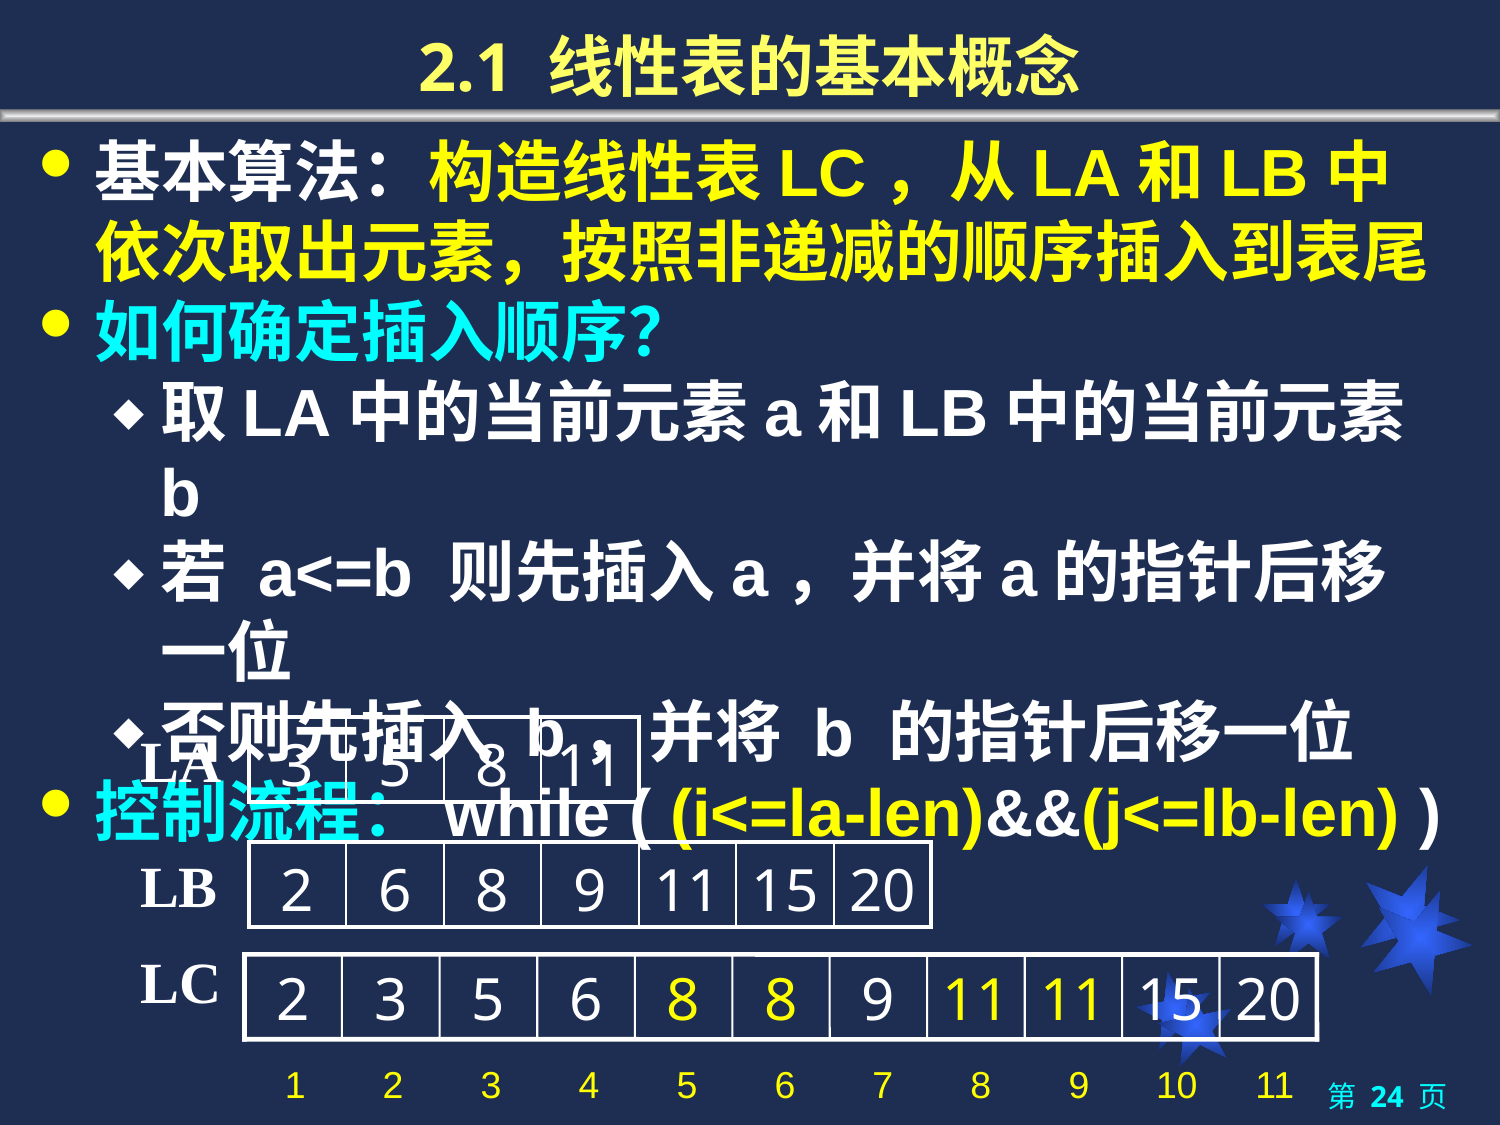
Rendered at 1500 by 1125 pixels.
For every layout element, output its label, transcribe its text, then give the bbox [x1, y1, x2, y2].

text_box LC [125, 938, 237, 1023]
table_header 11 [1226, 1057, 1324, 1118]
table_header 9 [1030, 1057, 1128, 1118]
table_header 9 [542, 844, 638, 925]
title 2.1 线性表的基本概念 [0, 0, 1500, 113]
text_box 9 [830, 955, 927, 1039]
text_box LA [125, 716, 237, 802]
list 基本算法：构造线性表LC，从LA和LB中依次取出元素，按照非递减的顺序插入到表尾 如何确定插入顺序？ 取LA中的当前元素a和LB中的当前元素b 若 a<=b 则先插入a，并将a的指针后移一位 否则先插入 b，并将 b 的指针后移一位 控制流程：while ( (i<=la-len)&&(j<=lb-len) ) [22, 121, 1465, 709]
table_header 3 [251, 719, 345, 800]
table_header 8 [445, 844, 540, 925]
table_header 10 [1128, 1057, 1226, 1118]
table_header 8 [932, 1057, 1030, 1118]
table_header 11 [542, 719, 637, 800]
text_box 8 [733, 955, 829, 1039]
table_header 6 [736, 1057, 834, 1118]
table_header 20 [835, 844, 929, 925]
text_box 2 [245, 955, 341, 1039]
table_header 5 [347, 719, 443, 800]
text_box 6 [538, 955, 634, 1039]
table_header 3 [442, 1057, 540, 1118]
table_header 8 [445, 719, 540, 800]
text_box LB [125, 841, 233, 927]
table_header 15 [737, 844, 833, 925]
table_header 4 [540, 1057, 638, 1118]
table_header 6 [347, 844, 443, 925]
text_box 11 [1025, 955, 1122, 1039]
text_box 11 [928, 955, 1024, 1039]
table_header 7 [834, 1057, 932, 1118]
table_header 1 [246, 1057, 344, 1118]
slide_number 第 24 页 [1067, 1070, 1463, 1125]
text_box 5 [440, 955, 537, 1039]
text_box 3 [342, 955, 439, 1039]
text_box 20 [1220, 955, 1316, 1039]
table_header 5 [638, 1057, 736, 1118]
table_header 2 [344, 1057, 442, 1118]
text_box 8 [635, 955, 732, 1039]
table_header 2 [251, 844, 345, 925]
text_box 15 [1123, 955, 1219, 1039]
table_header 11 [640, 844, 735, 925]
